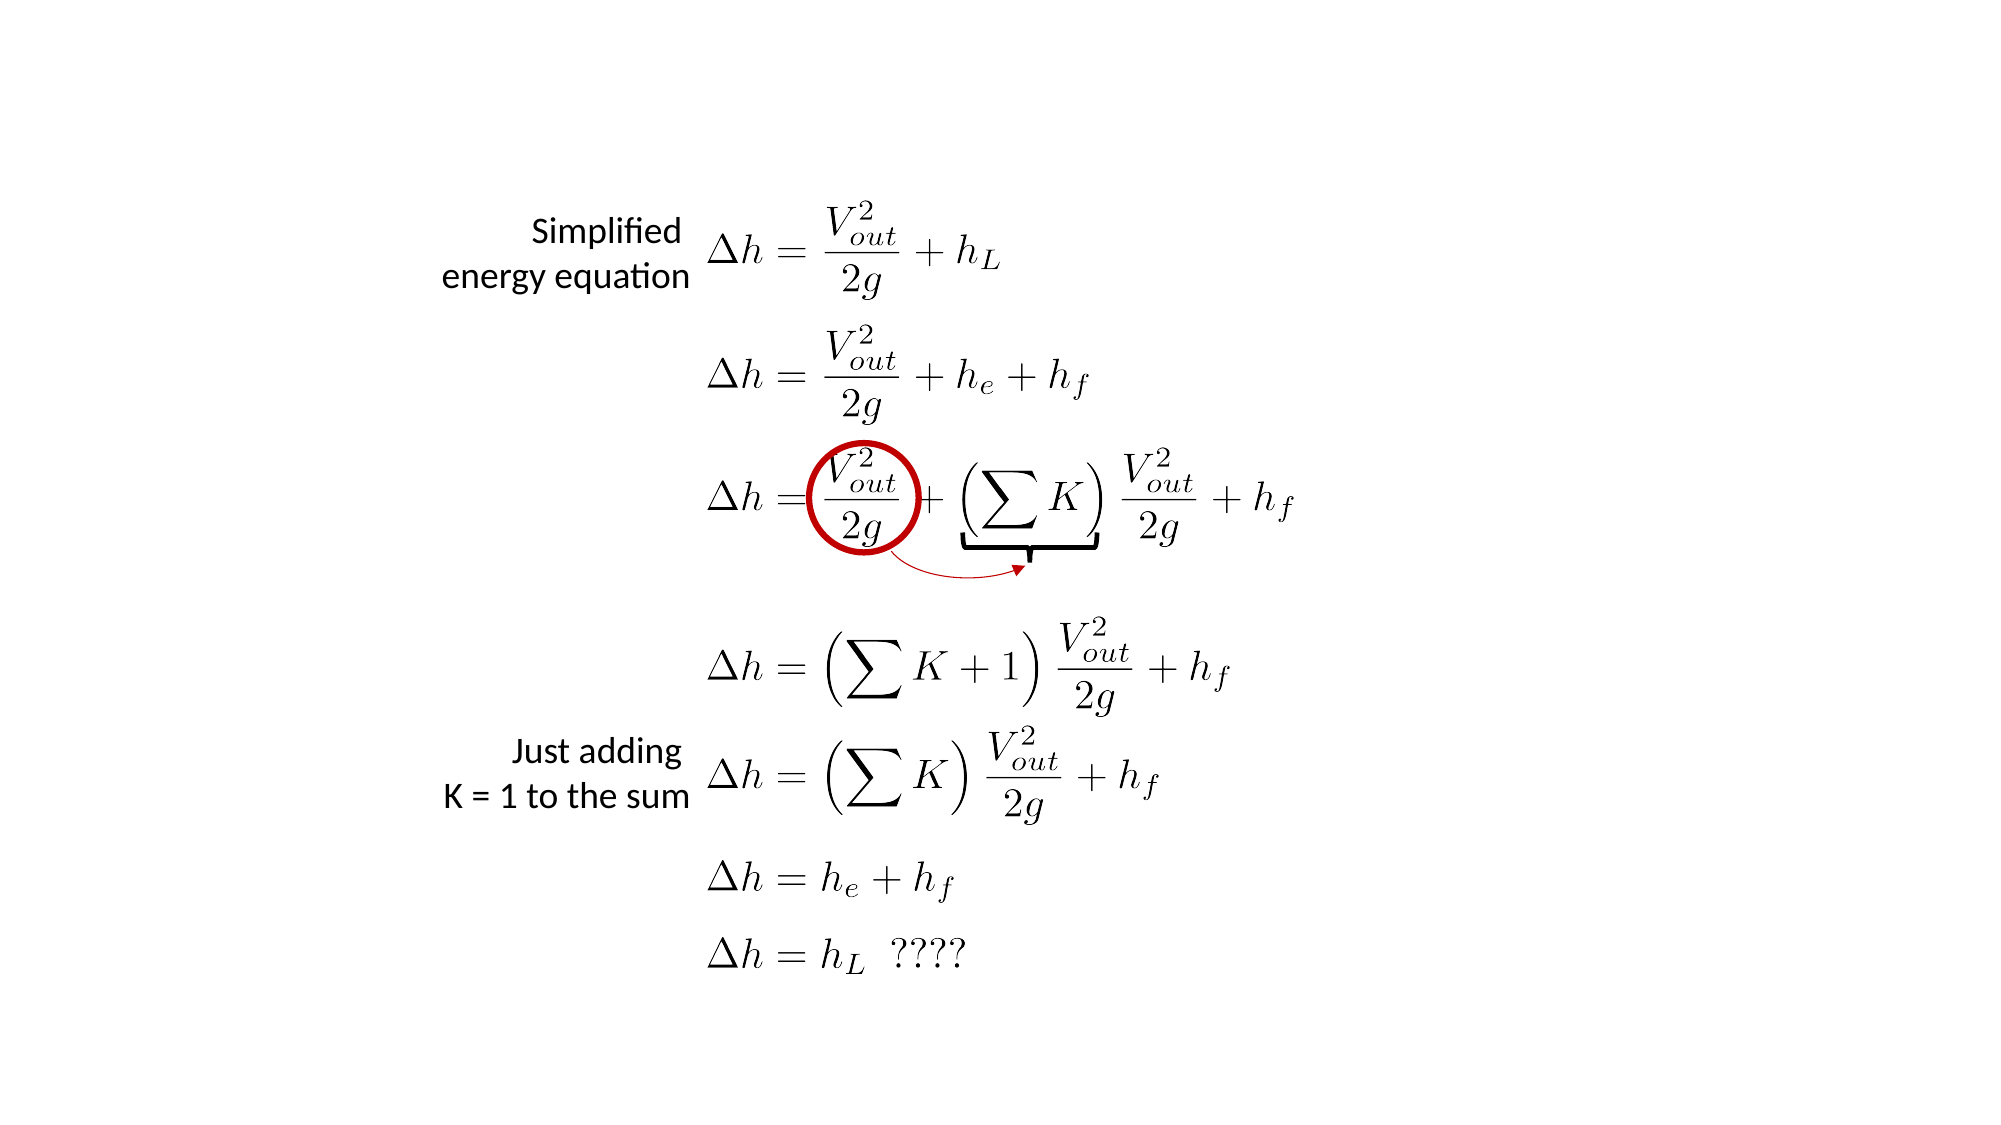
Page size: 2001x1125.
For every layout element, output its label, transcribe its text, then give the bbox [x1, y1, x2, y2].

text_box [842, 548, 886, 553]
text_box [843, 443, 885, 447]
picture [707, 324, 1089, 425]
picture [707, 447, 1294, 548]
picture [707, 860, 954, 903]
picture [707, 616, 1230, 717]
picture [707, 725, 1159, 825]
picture [707, 937, 965, 974]
text_box Just adding K = 1 to the sum [428, 718, 706, 824]
text_box Simplified energy equation [426, 198, 706, 304]
picture [707, 200, 1001, 300]
text_box [965, 548, 1095, 563]
text_box [890, 548, 1026, 579]
